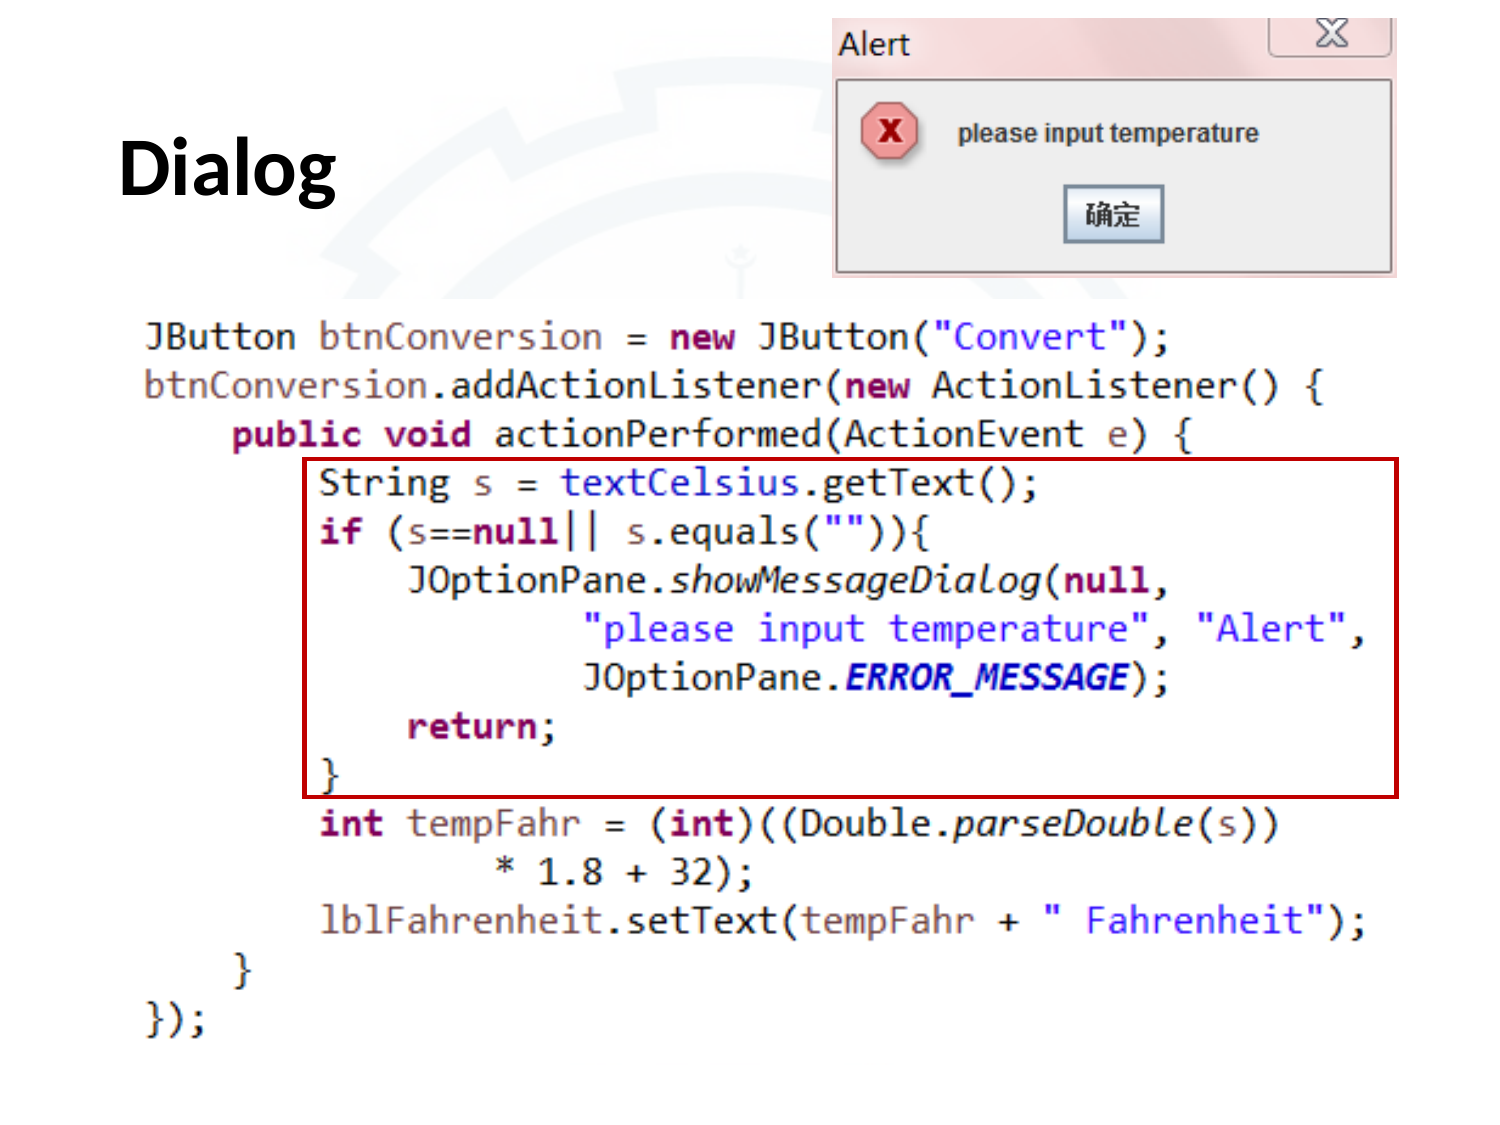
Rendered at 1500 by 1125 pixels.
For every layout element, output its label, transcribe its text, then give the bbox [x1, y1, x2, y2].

picture [832, 18, 1397, 278]
title Dialog [103, 59, 832, 278]
picture [103, 299, 1397, 1063]
